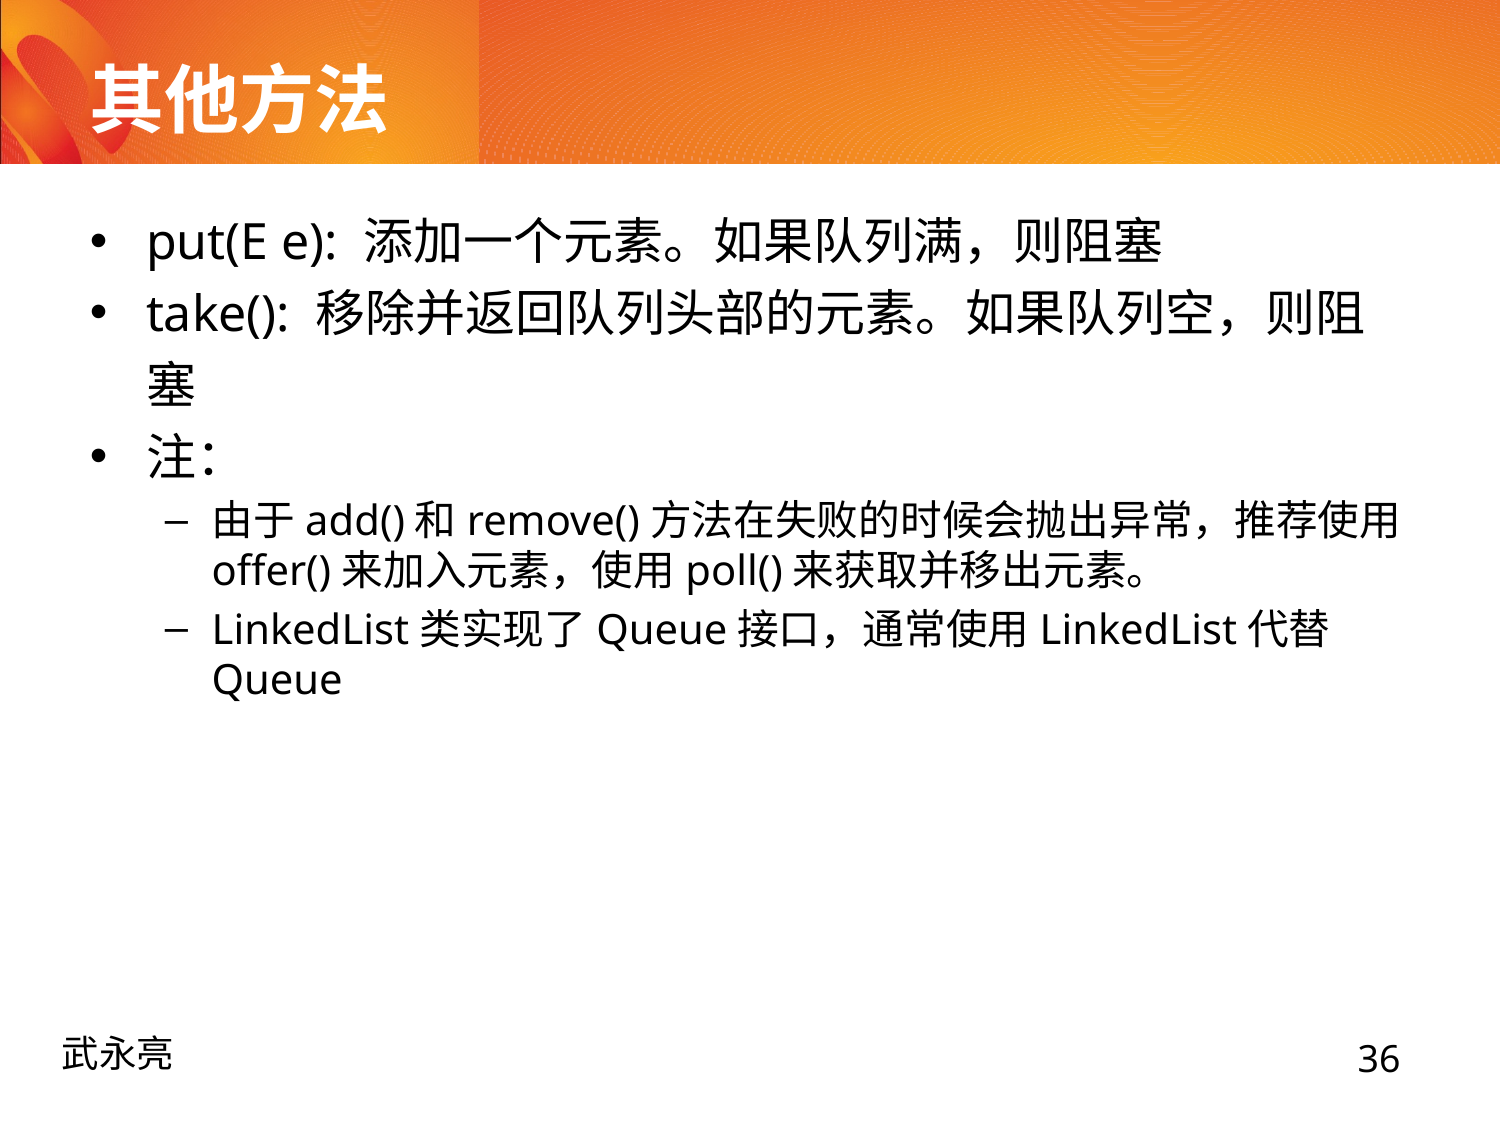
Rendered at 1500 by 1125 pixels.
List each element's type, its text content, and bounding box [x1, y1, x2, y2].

picture [0, 0, 1500, 164]
list put(E e): 添加一个元素。如果队列满，则阻塞 take(): 移除并返回队列头部的元素。如果队列空，则阻塞 注： 由于add()和remove()方法在失败的时候会抛出异常，推荐使用offer()来加入元素，使用poll()来获取并移出元素。 LinkedList类实现了Queue接口，通常使用LinkedList代替Queue [75, 190, 1425, 1005]
title 其他方法 [75, 45, 1425, 167]
